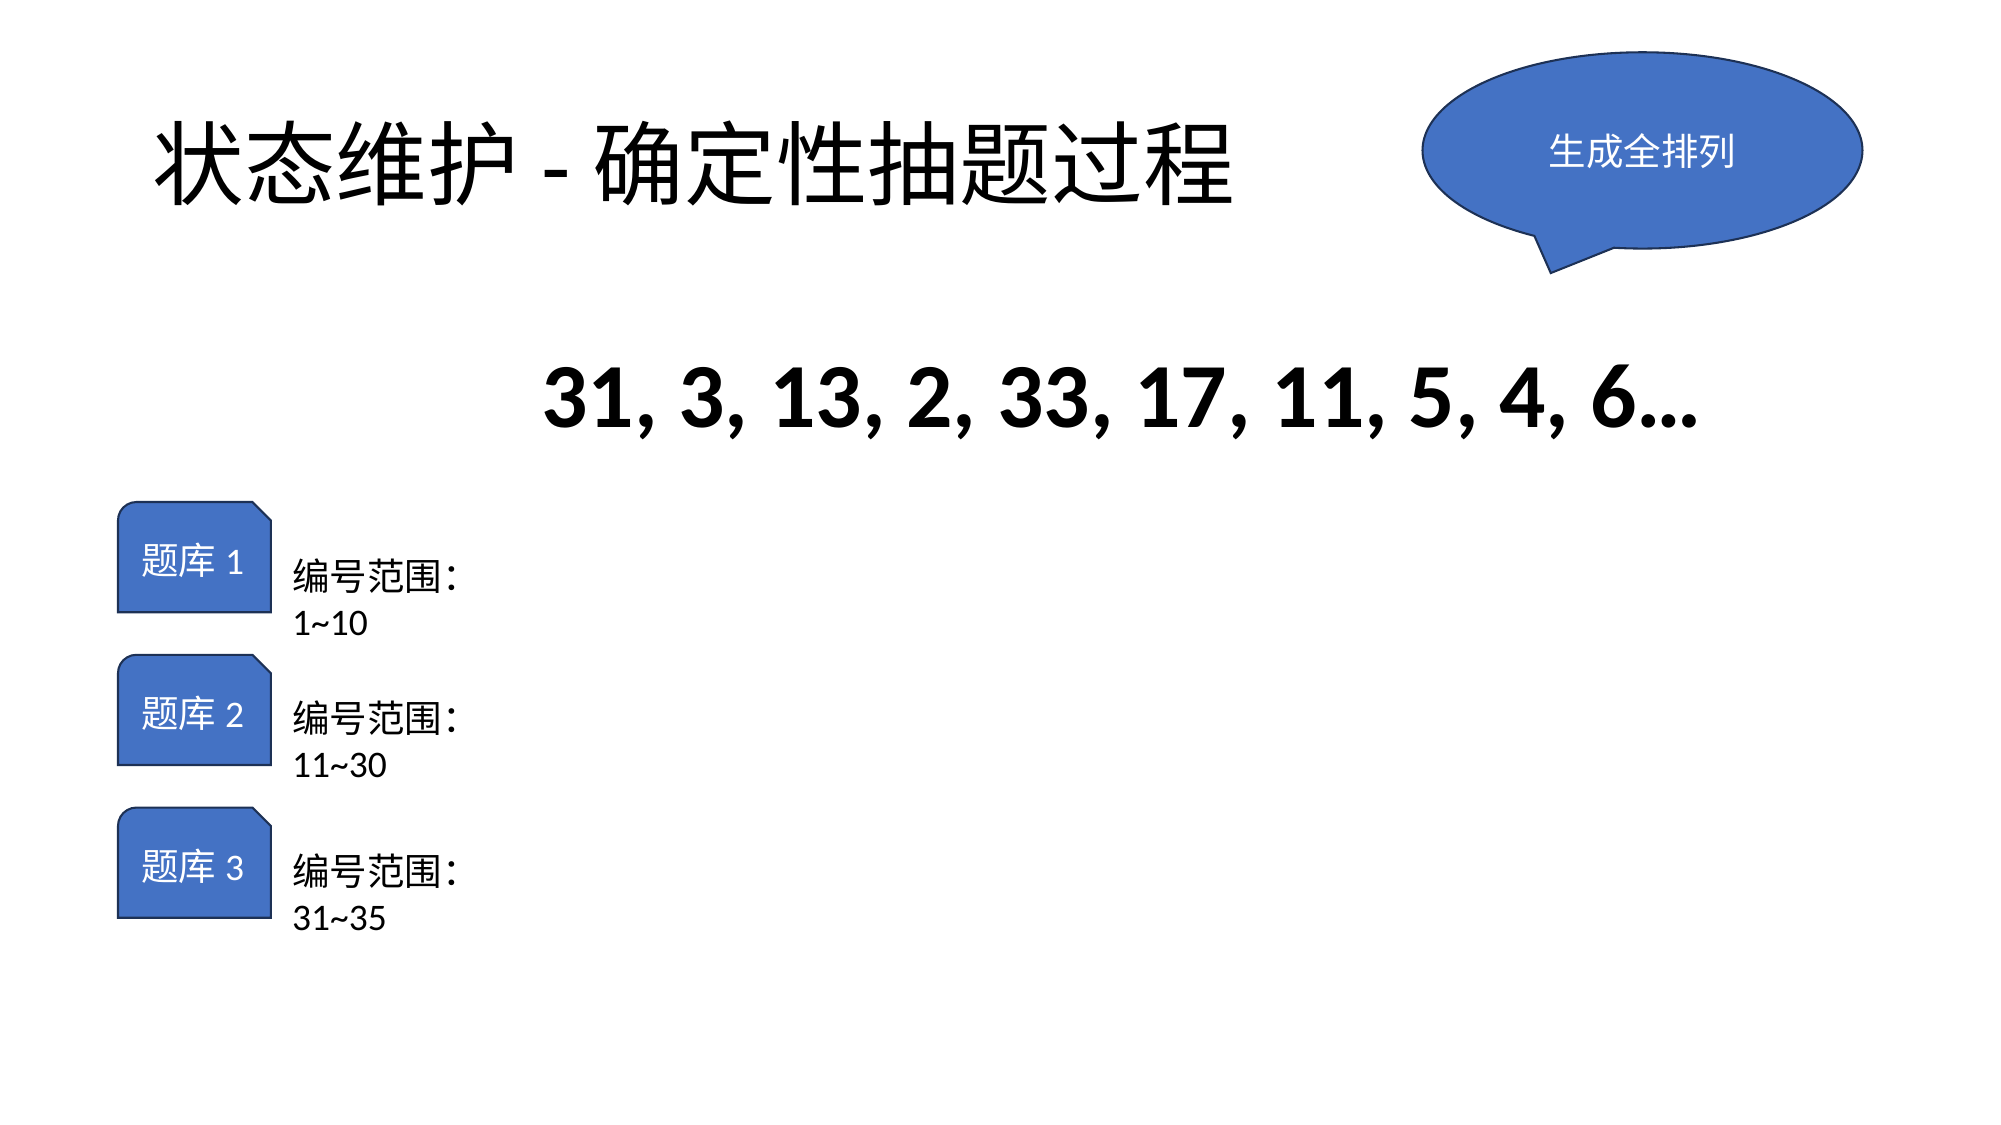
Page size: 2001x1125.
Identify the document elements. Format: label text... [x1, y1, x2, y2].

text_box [118, 501, 495, 918]
text_box 生成全排列 [1421, 51, 1864, 275]
title 状态维护-确定性抽题过程 [137, 59, 1863, 278]
text_box 31, 3, 13, 2, 33, 17, 11, 5, 4, 6… [526, 328, 1936, 453]
